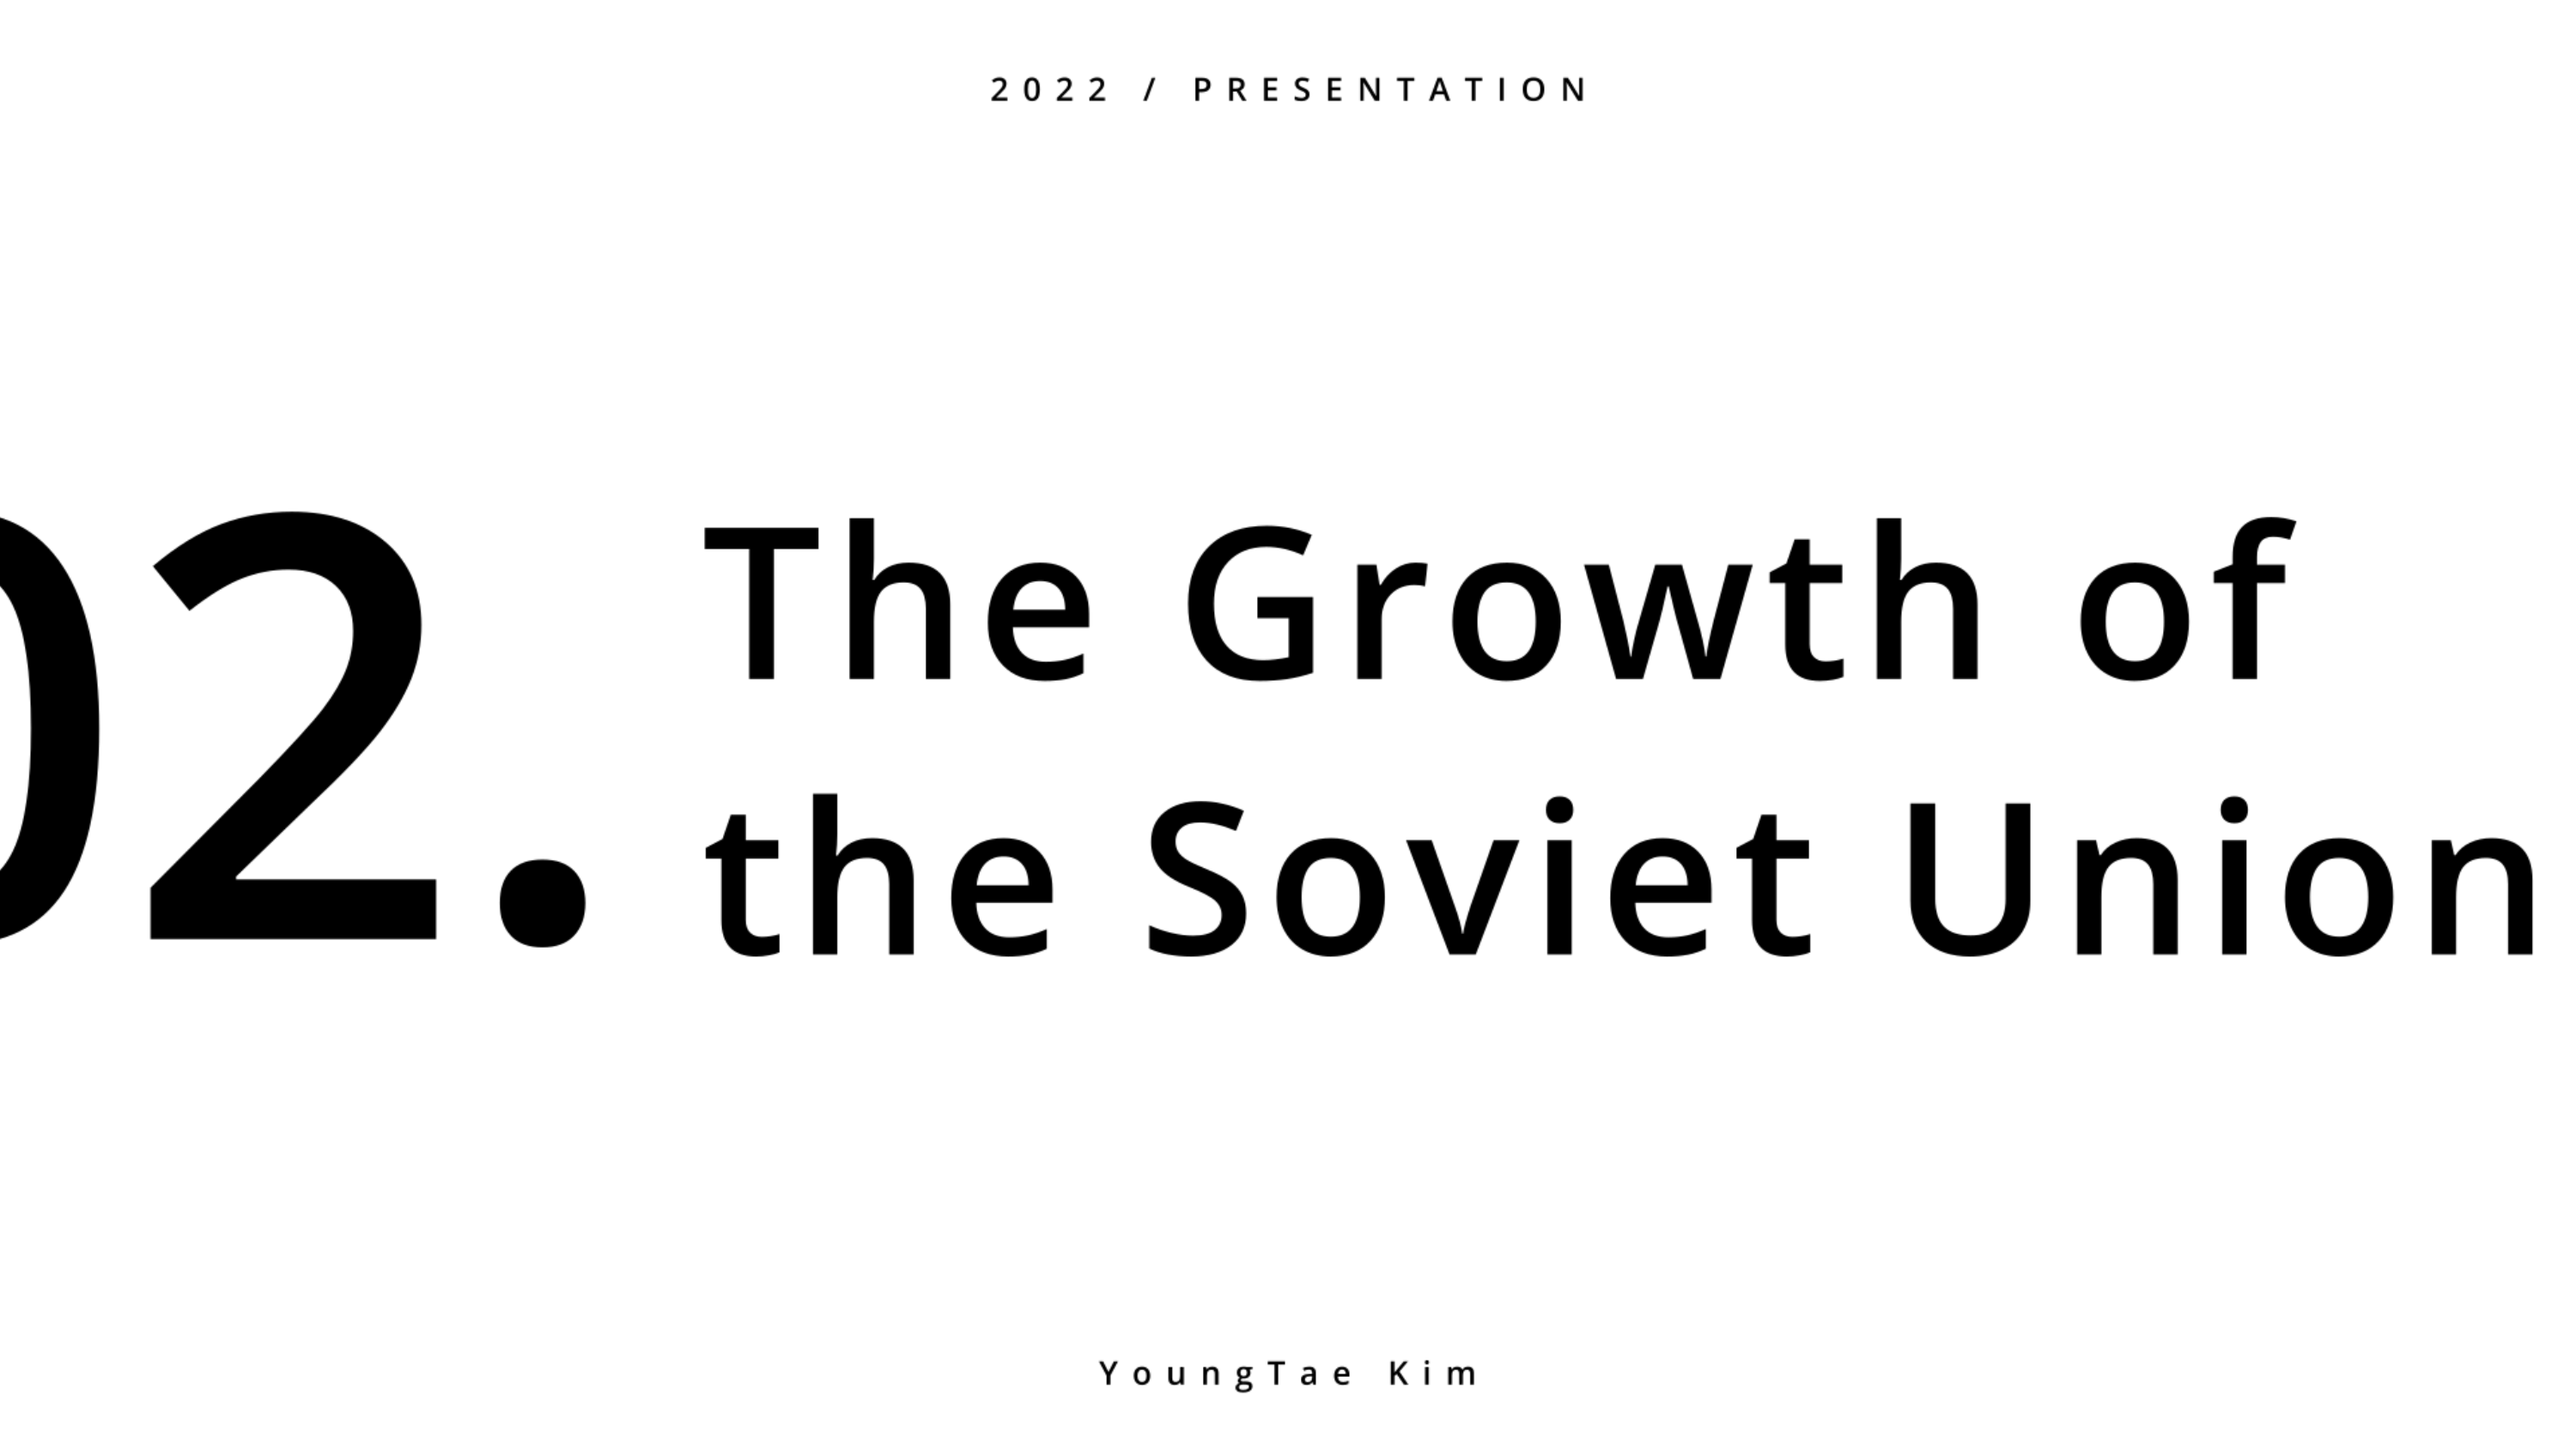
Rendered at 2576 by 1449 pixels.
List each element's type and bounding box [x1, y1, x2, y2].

picture [556, 1344, 1506, 1410]
picture [0, 208, 2576, 1215]
picture [556, 60, 1614, 125]
